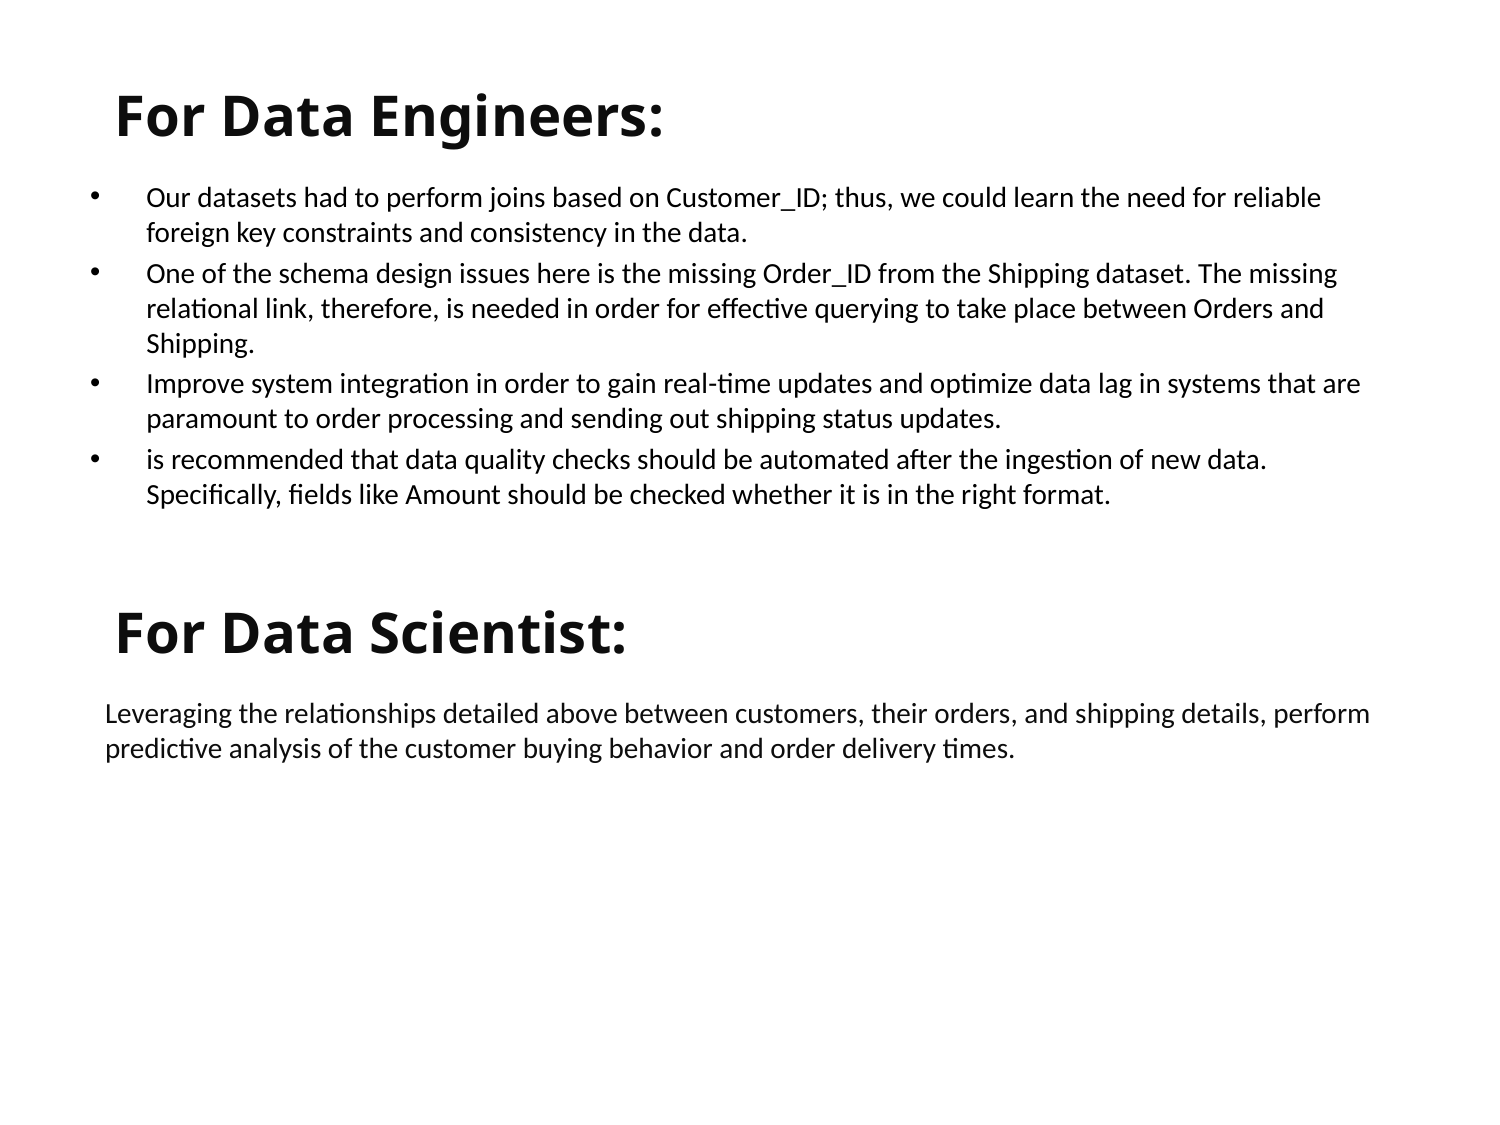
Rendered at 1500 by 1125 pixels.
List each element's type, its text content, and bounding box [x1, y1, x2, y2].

text_box For Data Engineers: [99, 69, 1450, 158]
list Our datasets had to perform joins based on Customer_ID; thus, we could learn the need for reliable foreign key constraints and consistency in the data. One of the schema design issues here is the missing Order_ID from the Shipping dataset. The missing relational link, therefore, is needed in order for effective querying to take place between Orders and Shipping. Improve system integration in order to gain real-time updates and optimize data lag in systems that are paramount to order processing and sending out shipping status updates. is recommended that data quality checks should be automated after the ingestion of new data. Specifically, fields like Amount should be checked whether it is in the right format. [75, 170, 1425, 575]
text_box Leveraging the relationships detailed above between customers, their orders, and shipping details, perform predictive analysis of the customer buying behavior and order delivery times. [90, 687, 1441, 967]
title For Data Scientist: [99, 587, 1450, 675]
